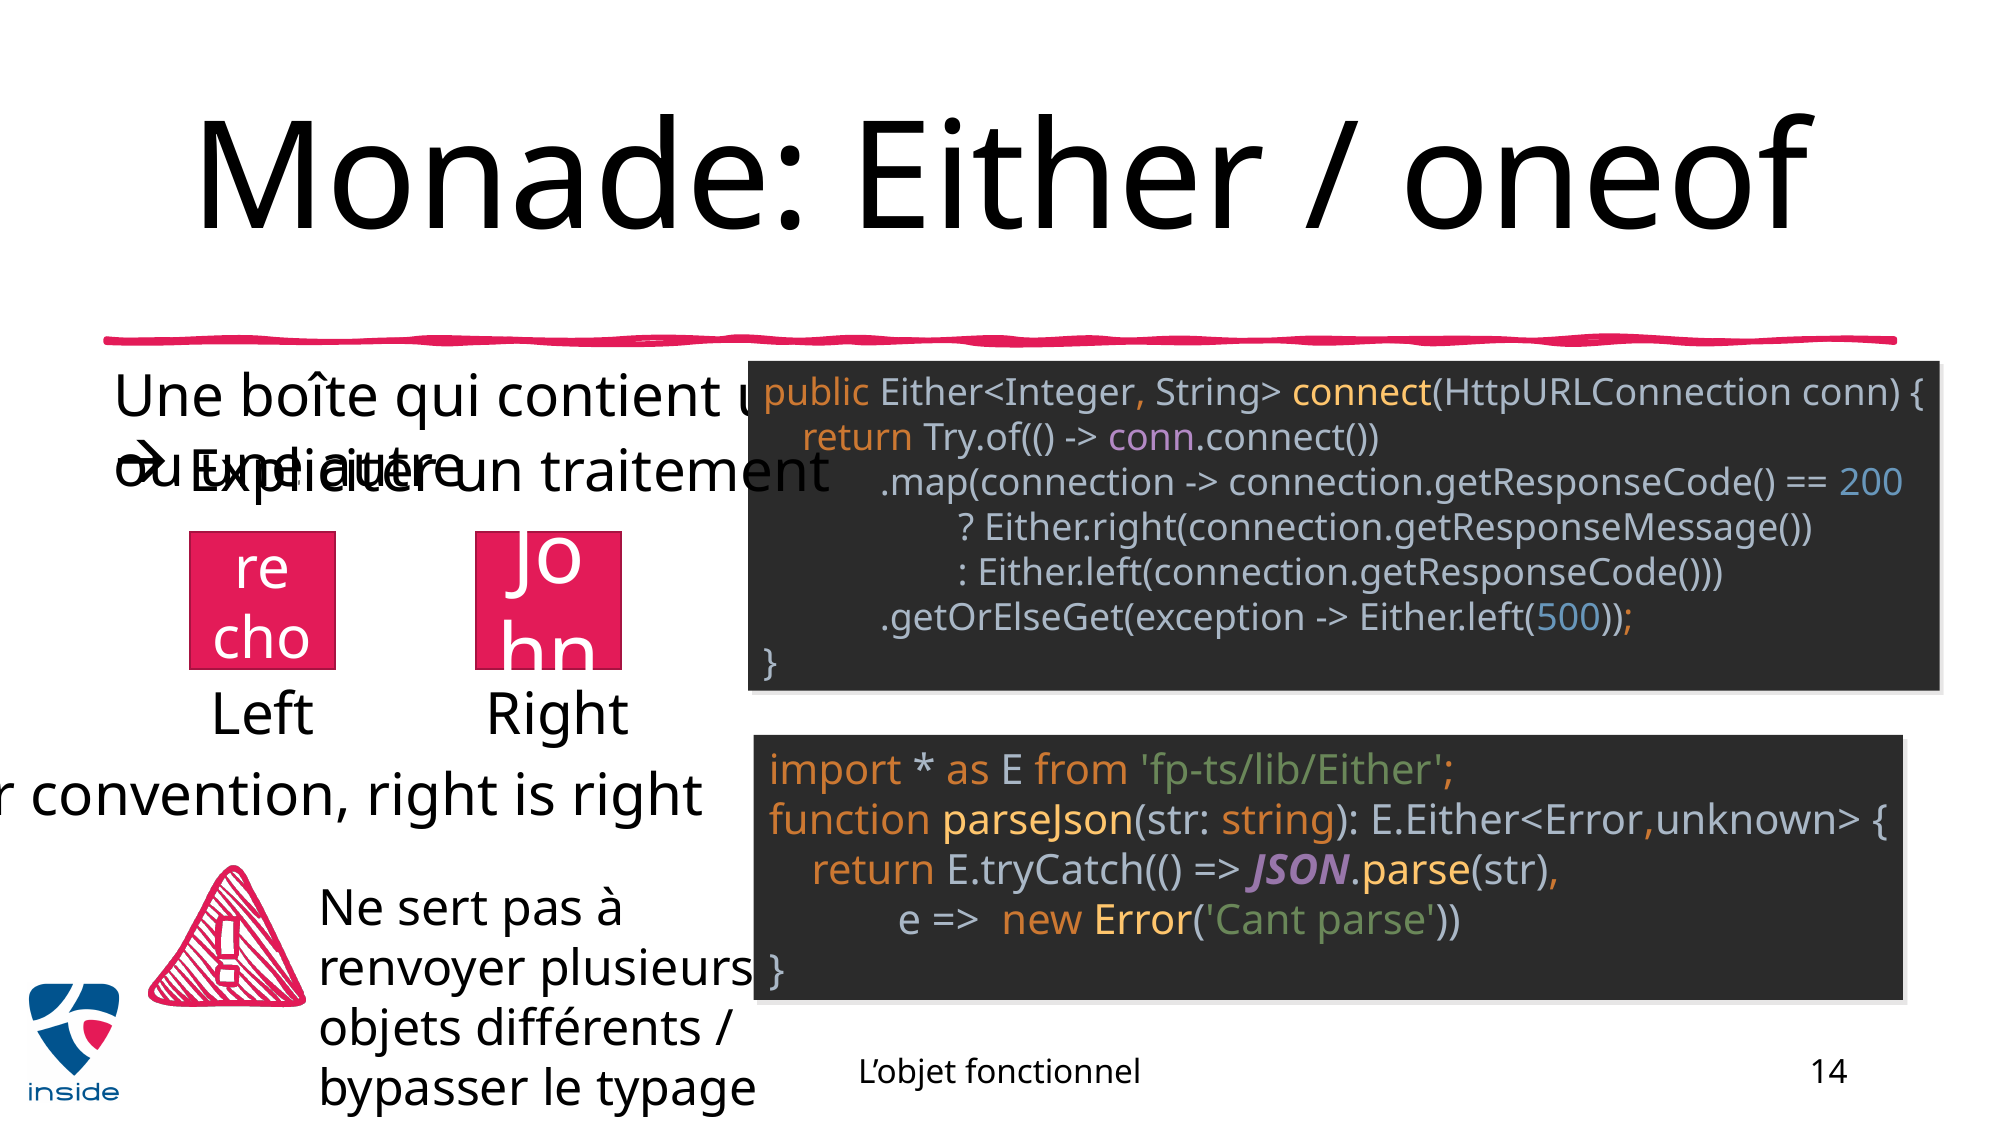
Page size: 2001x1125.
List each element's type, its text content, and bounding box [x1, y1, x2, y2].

text_box Une boîte qui contient une chose ou une autre [98, 350, 1099, 426]
text_box Autre chose [189, 531, 336, 670]
slide_number 14 [1412, 1042, 1863, 1103]
title Monade: Either / oneof [137, 59, 1863, 278]
text_box public Either<Integer, String> connect(HttpURLConnection conn) { return Try.of(() -> conn.connect()) .map(connection -> connection.getResponseCode() == 200 ? Either.right(connection.getResponseMessage()) : Either.left(connection.getResponseCode())) .getOrElseGet(exception -> Either.left(500)); } [751, 360, 1937, 691]
text_box Expliciter un traitement [98, 426, 1099, 511]
text_box Right [471, 668, 645, 749]
text_box Left [195, 668, 330, 749]
picture [27, 982, 120, 1103]
text_box Par convention, right is right [0, 749, 719, 835]
text_box Ne sert pas à renvoyer plusieurs objets différents / bypasser le typage [303, 867, 795, 1123]
text_box import * as E from 'fp-ts/lib/Either'; function parseJson(str: string): E.Either<Error,unknown> { return E.tryCatch(() => JSON.parse(str), e => new Error('Cant parse')) } [757, 734, 1900, 1000]
footer L’objet fonctionnel [795, 1042, 1338, 1103]
picture [148, 857, 306, 1015]
text_box John [475, 531, 622, 668]
